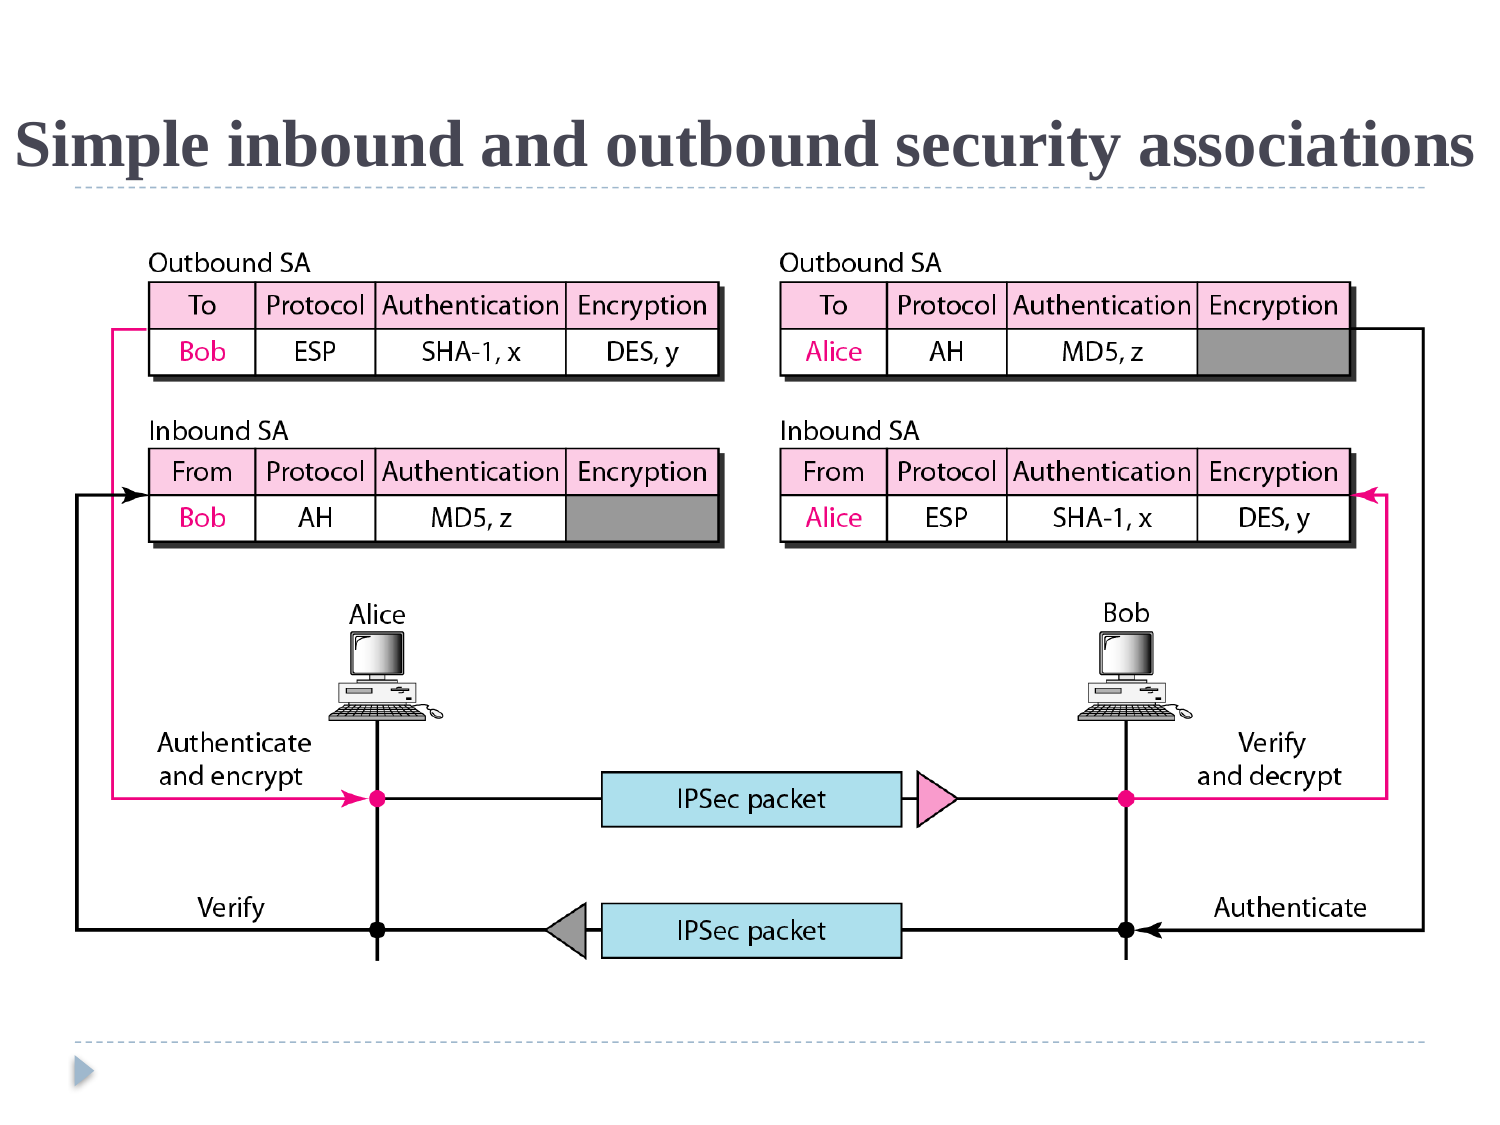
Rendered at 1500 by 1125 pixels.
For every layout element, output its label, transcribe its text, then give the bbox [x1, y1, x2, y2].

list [74, 248, 1426, 962]
title Simple inbound and outbound security associations [0, 0, 1500, 188]
